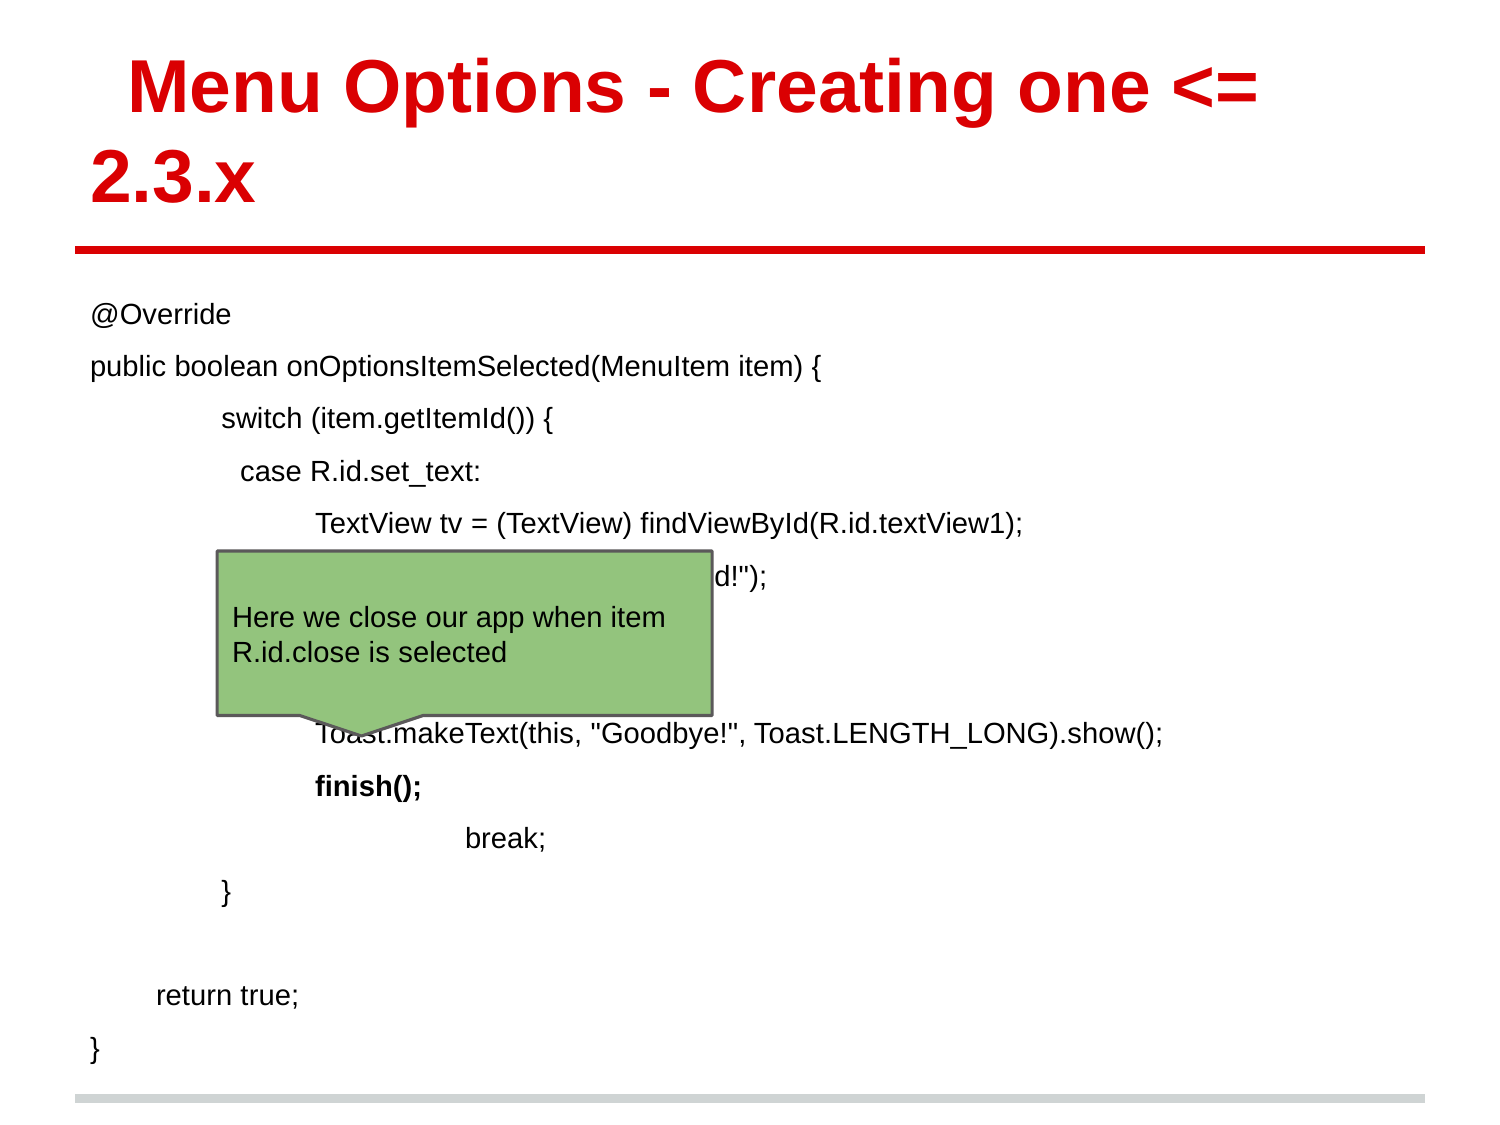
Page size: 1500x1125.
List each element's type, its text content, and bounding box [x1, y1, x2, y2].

title Menu Options - Creating one <= 2.3.x [75, 45, 1425, 233]
list @Override public boolean onOptionsItemSelected(MenuItem item) { switch (item.getItemId()) { case R.id.set_text: TextView tv = (TextView) findViewById(R.id.textView1); tv.setText("First Option Selected!"); break; case R.id.close: Toast.makeText(this, "Goodbye!", Toast.LENGTH_LONG).show(); finish(); break; } return true; } [75, 262, 1425, 1078]
text_box Here we close our app when item R.id.close is selected [217, 550, 713, 737]
